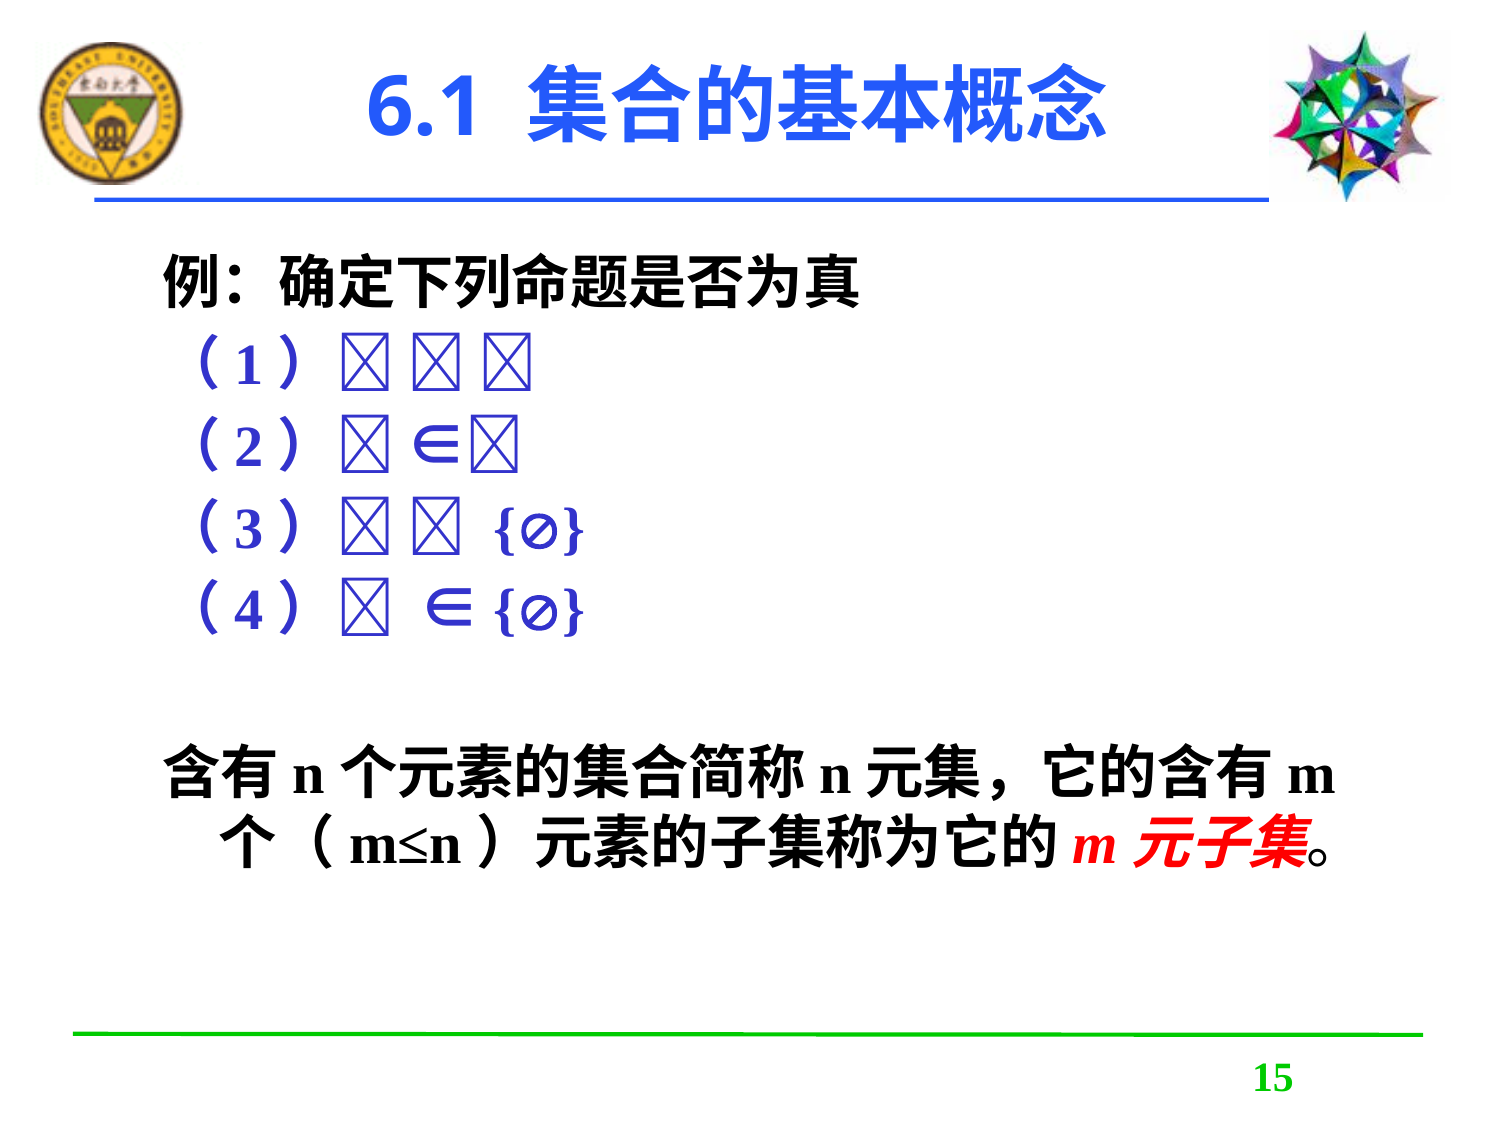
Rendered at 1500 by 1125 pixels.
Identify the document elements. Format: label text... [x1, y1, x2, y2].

picture [1269, 30, 1451, 202]
list 例：确定下列命题是否为真 （1）   （2） ∈ （3）  {} （4） ∈{} 含有n个元素的集合简称n元集，它的含有m个（m≤n）元素的子集称为它的m元子集。 [147, 236, 1386, 1125]
title 6.1 集合的基本概念 [99, 54, 1376, 150]
picture [29, 42, 207, 185]
